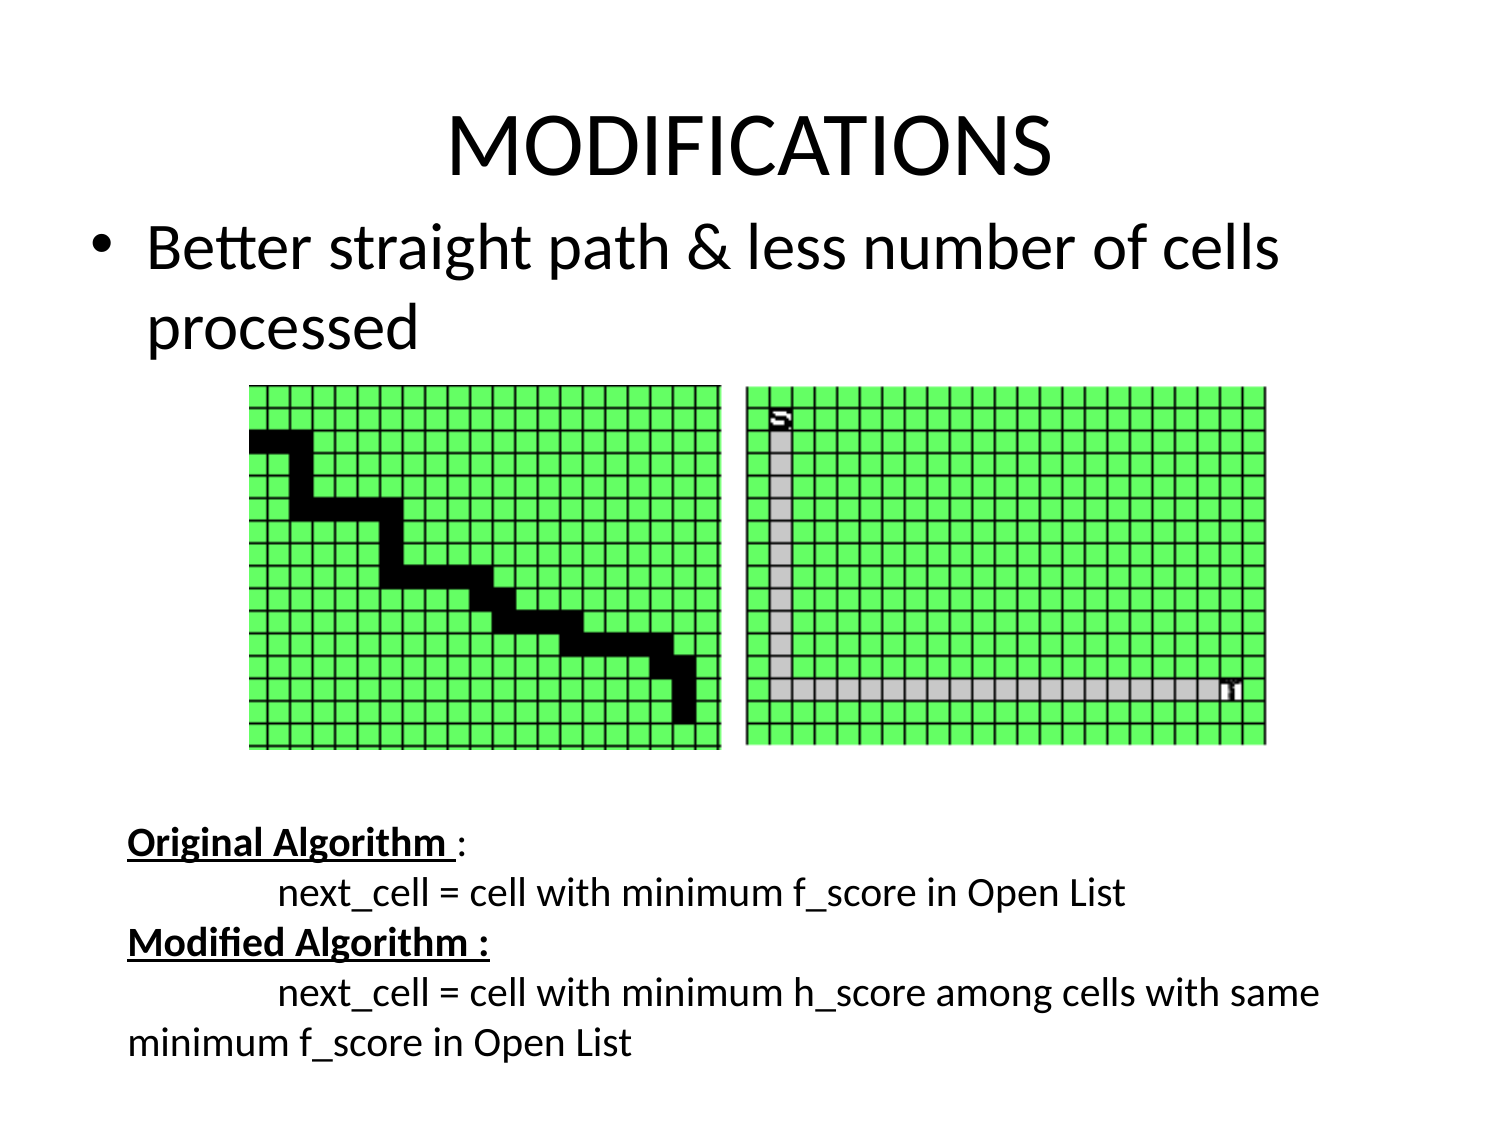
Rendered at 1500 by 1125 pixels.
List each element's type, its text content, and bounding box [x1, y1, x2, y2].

picture [249, 385, 1269, 751]
list Better straight path & less number of cells processed [75, 195, 1425, 938]
title MODIFICATIONS [75, 45, 1425, 195]
text_box Original Algorithm : next_cell = cell with minimum f_score in Open List Modified Algorithm : next_cell = cell with minimum h_score among cells with same minimum f_score in Open List [112, 807, 1350, 1073]
